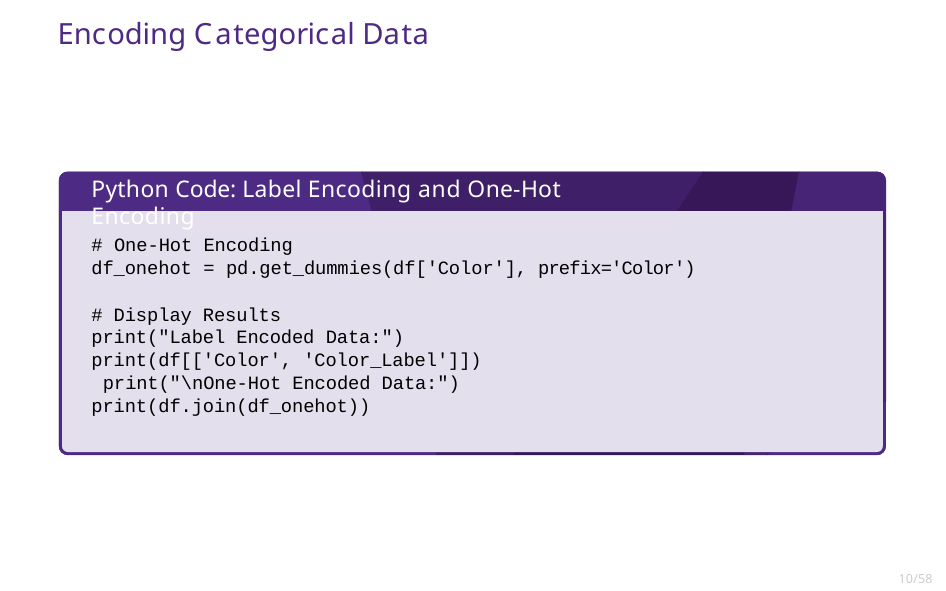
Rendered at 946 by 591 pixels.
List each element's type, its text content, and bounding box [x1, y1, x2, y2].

title Encoding Categorical Data [55, 12, 448, 114]
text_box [58, 171, 887, 456]
text_box 10/58 [892, 569, 941, 586]
